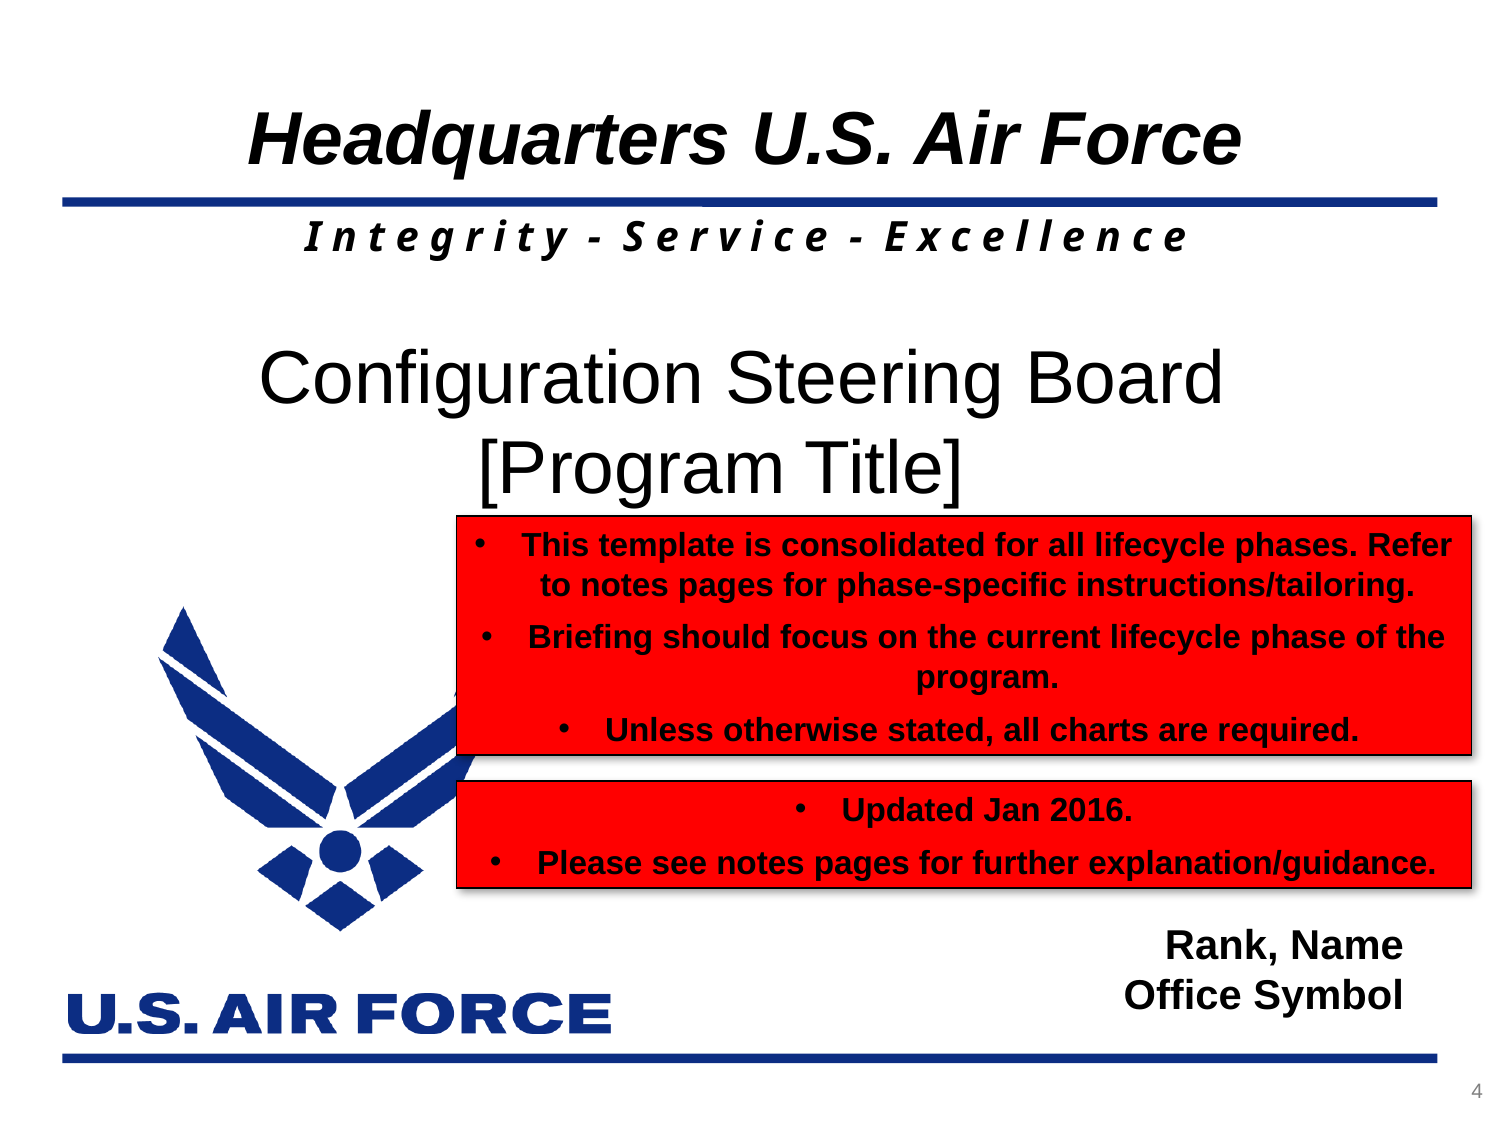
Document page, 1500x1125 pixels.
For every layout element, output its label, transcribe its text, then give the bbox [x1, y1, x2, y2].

text_box Updated Jan 2016. Please see notes pages for further explanation/guidance. [456, 781, 1472, 889]
text_box Rank, Name Office Symbol [636, 910, 1419, 1050]
picture [68, 606, 611, 1034]
slide_number 4 [1310, 1070, 1499, 1121]
text_box This template is consolidated for all lifecycle phases. Refer to notes pages for phase-specific instructions/tailoring. Briefing should focus on the current lifecycle phase of the program. Unless otherwise stated, all charts are required. [456, 515, 1472, 756]
text_box Configuration Steering Board [Program Title] [75, 286, 1409, 552]
